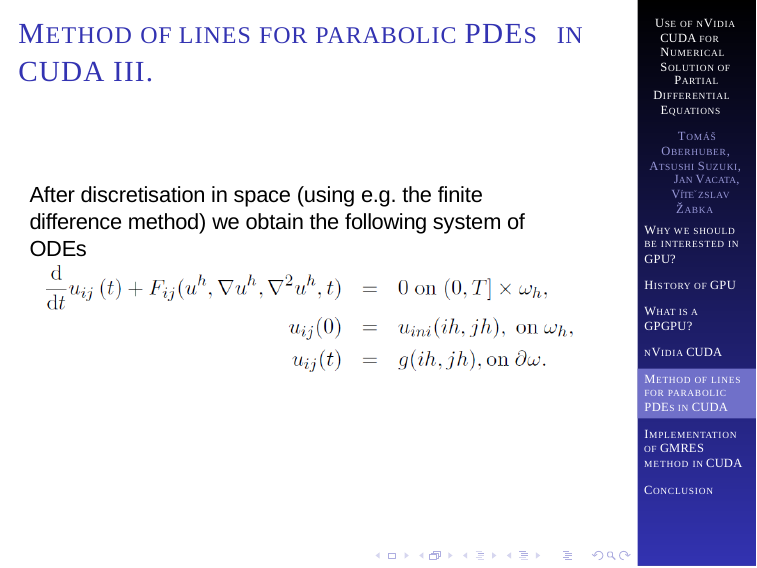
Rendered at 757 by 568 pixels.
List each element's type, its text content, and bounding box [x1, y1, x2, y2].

text_box TOMÁŠ OBERHUBER, ATSUSHI SUZUKI, JAN VACATA, VÍTEˇ ZSLAV ŽABKA [643, 128, 751, 216]
text_box OF GMRES METHOD IN CUDA CONCLUSION [642, 441, 748, 497]
picture [38, 260, 575, 379]
text_box WHY WE SHOULD BE INTERESTED IN GPU? HISTORY OF GPU [642, 220, 745, 293]
text_box NVIDIA CUDA [642, 344, 728, 360]
text_box [432, 551, 441, 557]
text_box [637, 368, 756, 419]
text_box After discretisation in space (using e.g. the finite difference method) we obtain the following system of ODEs [27, 180, 559, 261]
text_box WHAT IS A GPGPU? [642, 303, 704, 334]
title METHOD OF LINES FOR PARABOLIC PDES IN CUDA III. [16, 14, 740, 110]
text_box IMPLEMENTATION [642, 425, 743, 441]
text_box METHOD OF LINES FOR PARABOLIC PDES IN CUDA [642, 369, 746, 415]
text_box [619, 551, 628, 560]
text_box USE OF NVIDIA CUDA FOR NUMERICAL SOLUTION OF PARTIAL DIFFERENTIAL EQUATIONS [653, 15, 741, 117]
text_box [594, 551, 603, 560]
picture [637, 419, 756, 567]
text_box [535, 552, 541, 559]
text_box [506, 552, 512, 559]
picture [637, 0, 756, 368]
text_box [388, 553, 396, 559]
text_box [429, 554, 437, 560]
